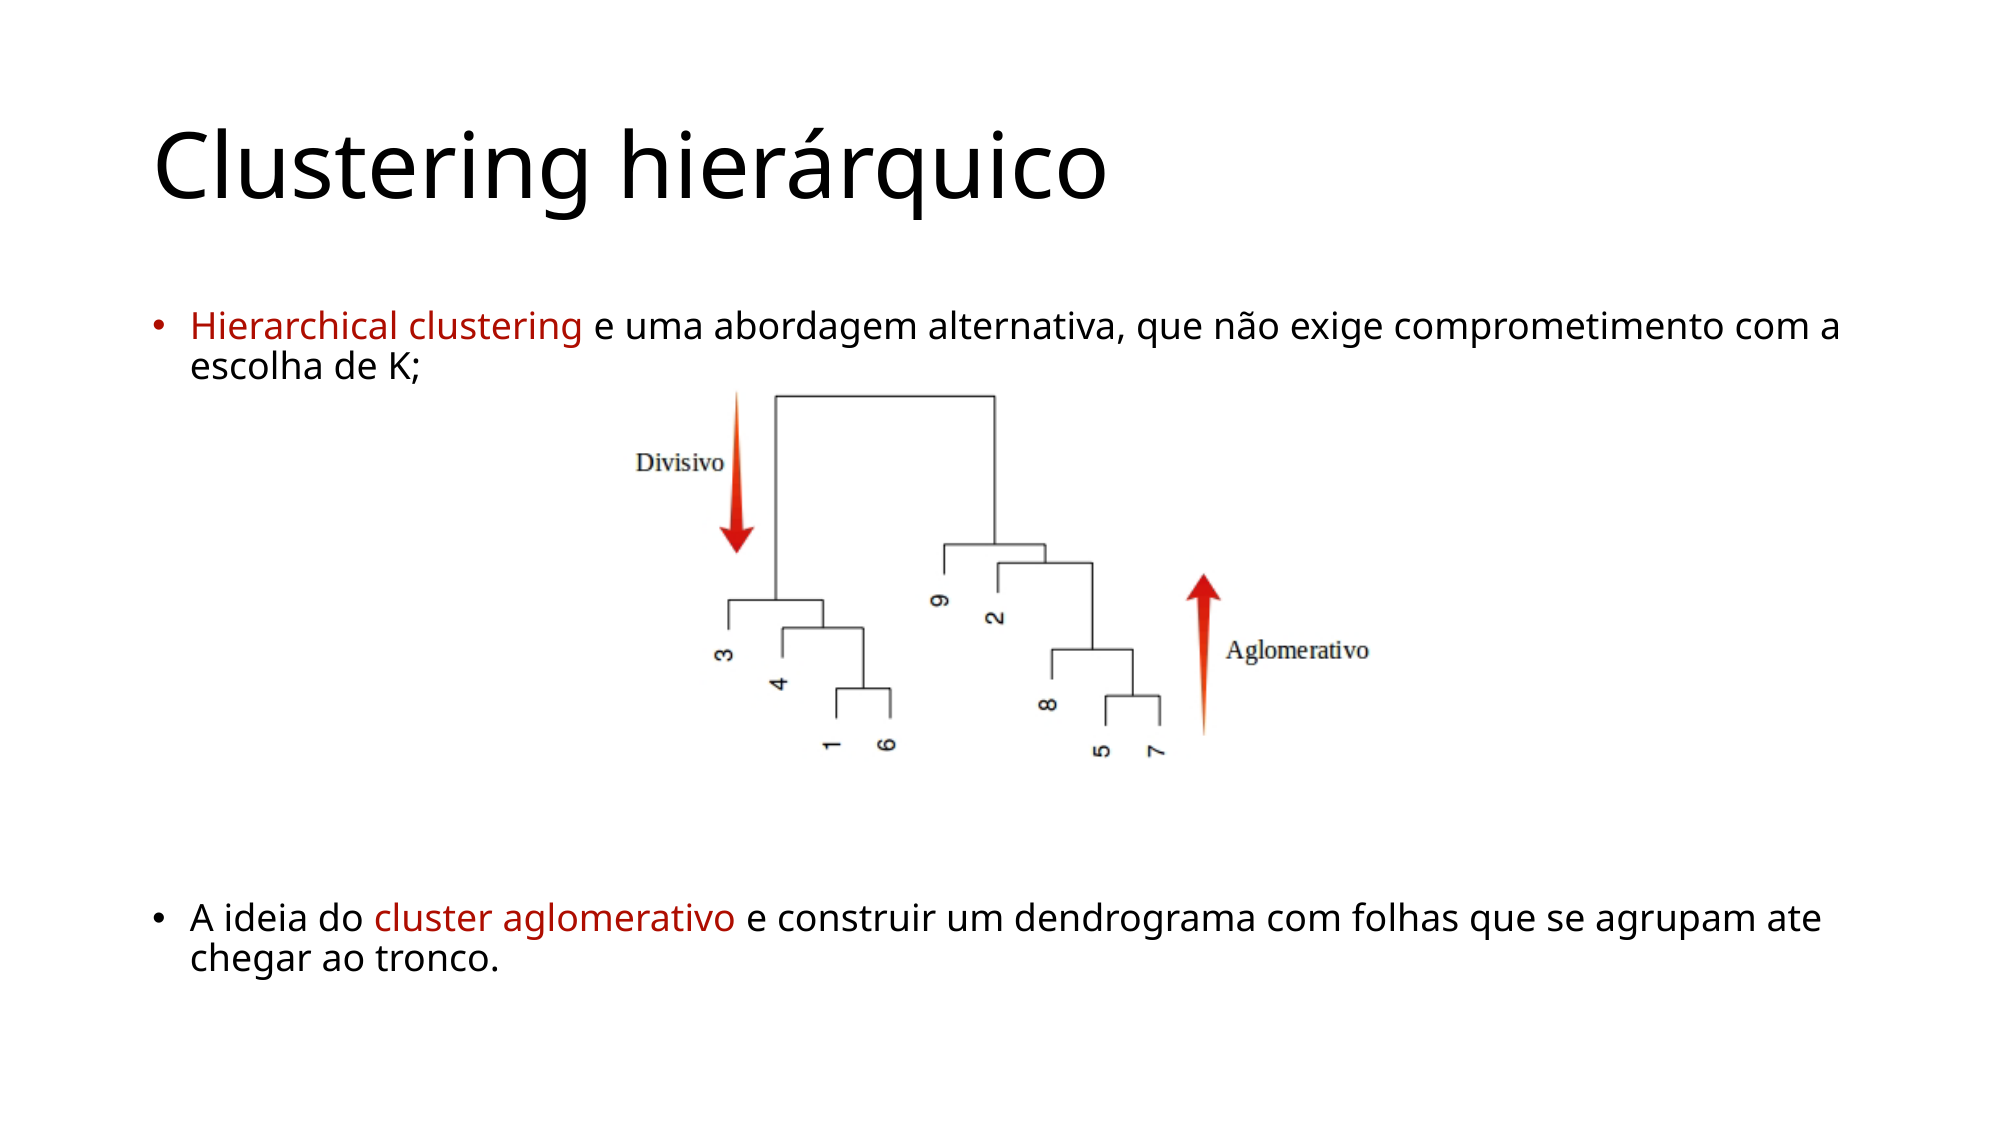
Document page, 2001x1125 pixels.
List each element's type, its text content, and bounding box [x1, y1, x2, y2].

title Clustering hierárquico [137, 59, 1863, 278]
picture [623, 351, 1377, 774]
list Hierarchical clustering e uma abordagem alternativa, que não exige comprometimento com a escolha de K; A ideia do cluster aglomerativo e construir um dendrograma com folhas que se agrupam ate chegar ao tronco. [137, 299, 1863, 1014]
